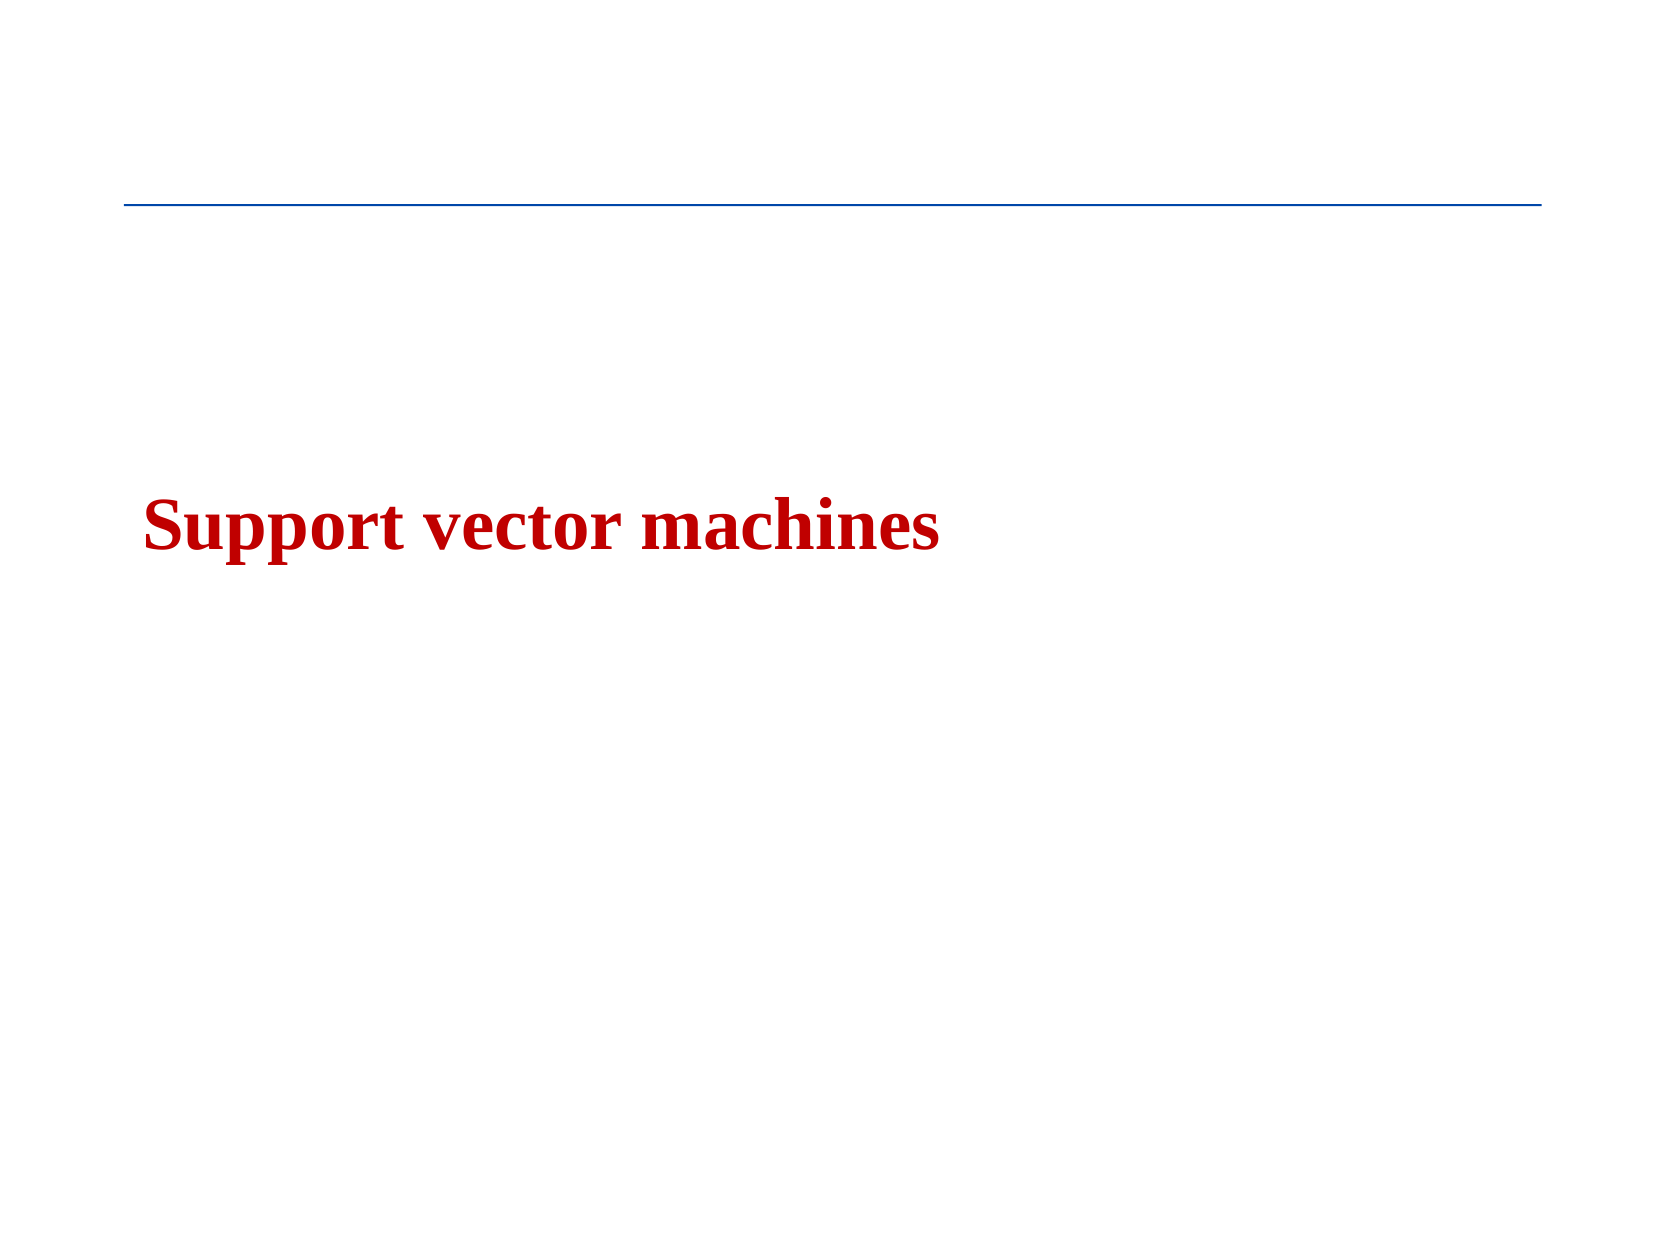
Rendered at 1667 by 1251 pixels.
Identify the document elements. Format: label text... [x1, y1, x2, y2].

text_box Support vector machines [104, 479, 942, 1149]
